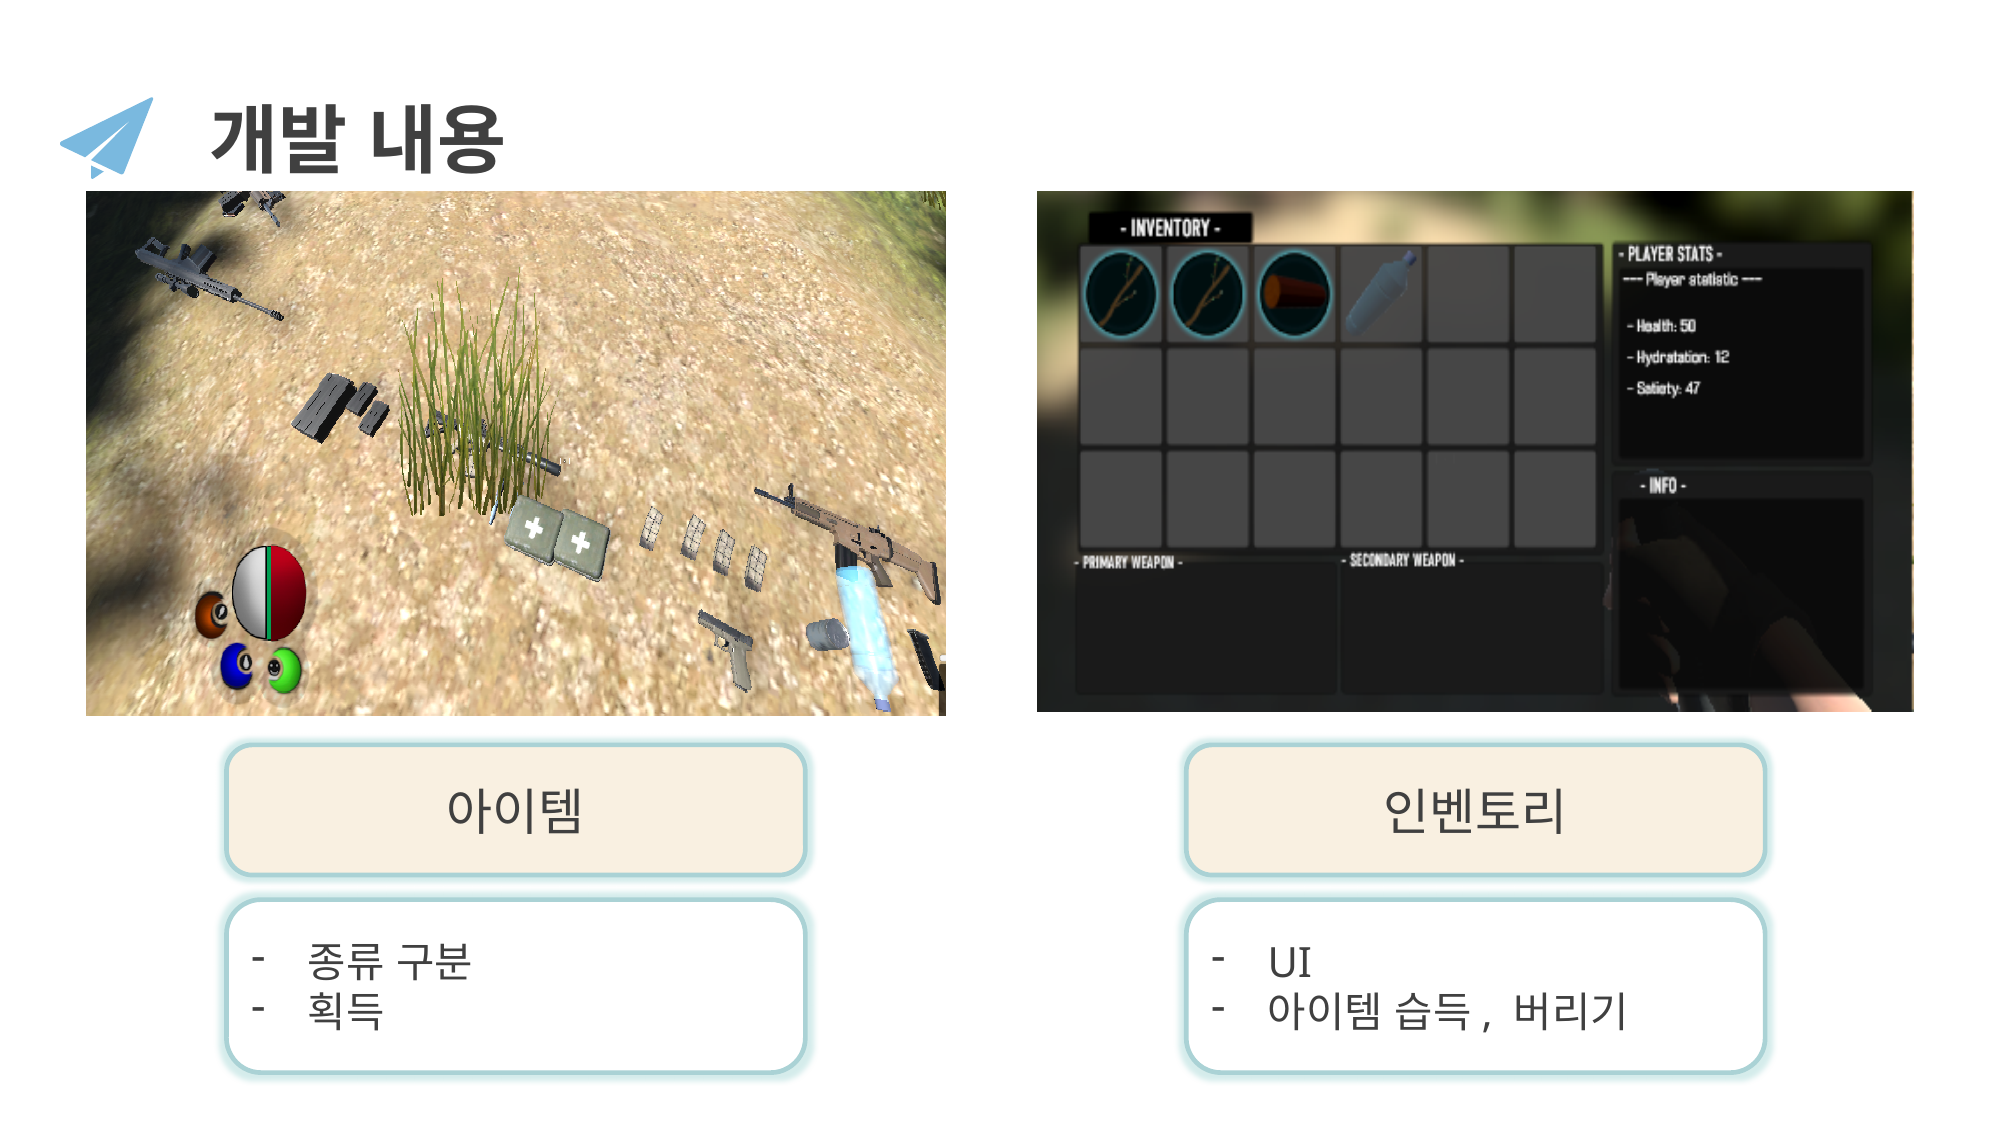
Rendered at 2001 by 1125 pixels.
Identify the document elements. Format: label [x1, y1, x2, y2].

picture [1037, 191, 1914, 712]
text_box [226, 744, 806, 1073]
picture [86, 191, 946, 716]
text_box [1186, 744, 1766, 1073]
text_box [60, 85, 539, 192]
